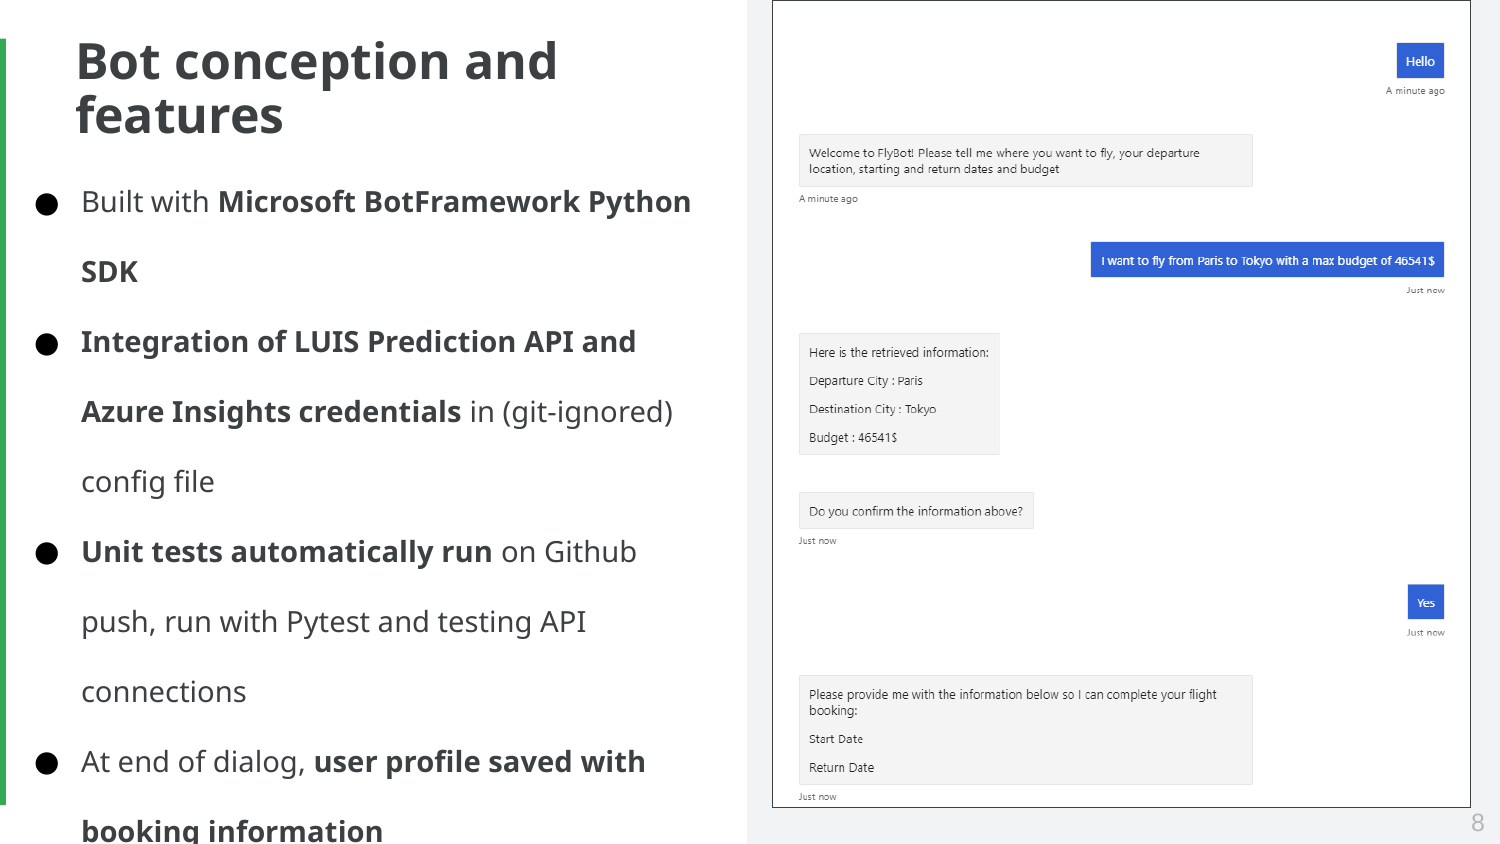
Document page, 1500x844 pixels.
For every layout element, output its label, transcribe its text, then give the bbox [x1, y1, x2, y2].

title Bot conception and features [60, 21, 695, 109]
slide_number 8 [1162, 798, 1500, 844]
list Built with Microsoft BotFramework Python SDK Integration of LUIS Prediction API and Azure Insights credentials in (git-ignored) config file Unit tests automatically run on Github push, run with Pytest and testing API connections At end of dialog, user profile saved with booking information Use of Text prompts (for LUIS API recognition), Choice prompts (to correct wrongly inputed fields) and Confirmation Prompts [0, 133, 722, 844]
picture [772, 0, 1471, 808]
